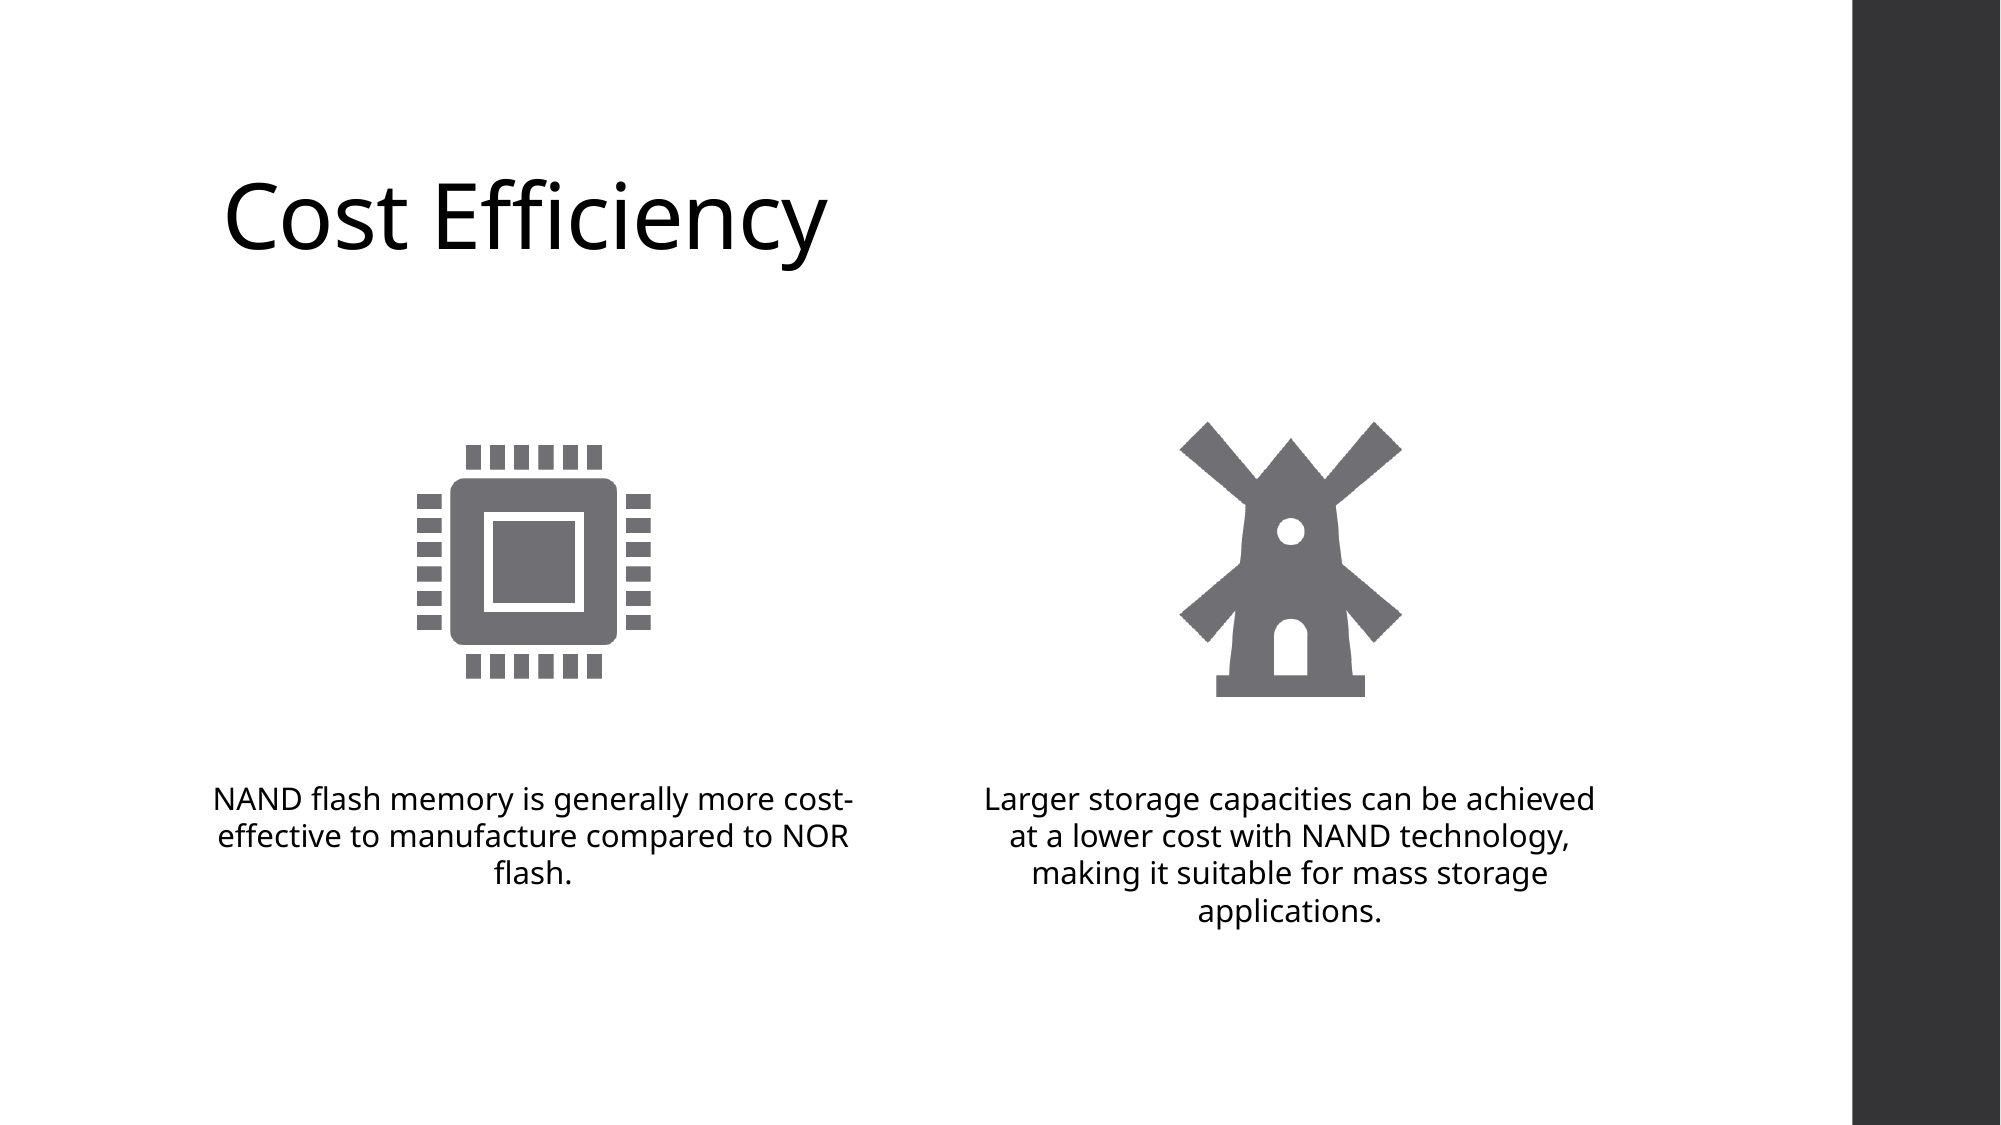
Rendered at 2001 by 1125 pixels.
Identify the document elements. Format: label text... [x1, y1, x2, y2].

title Cost Efficiency [206, 60, 1797, 278]
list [206, 299, 1618, 1015]
